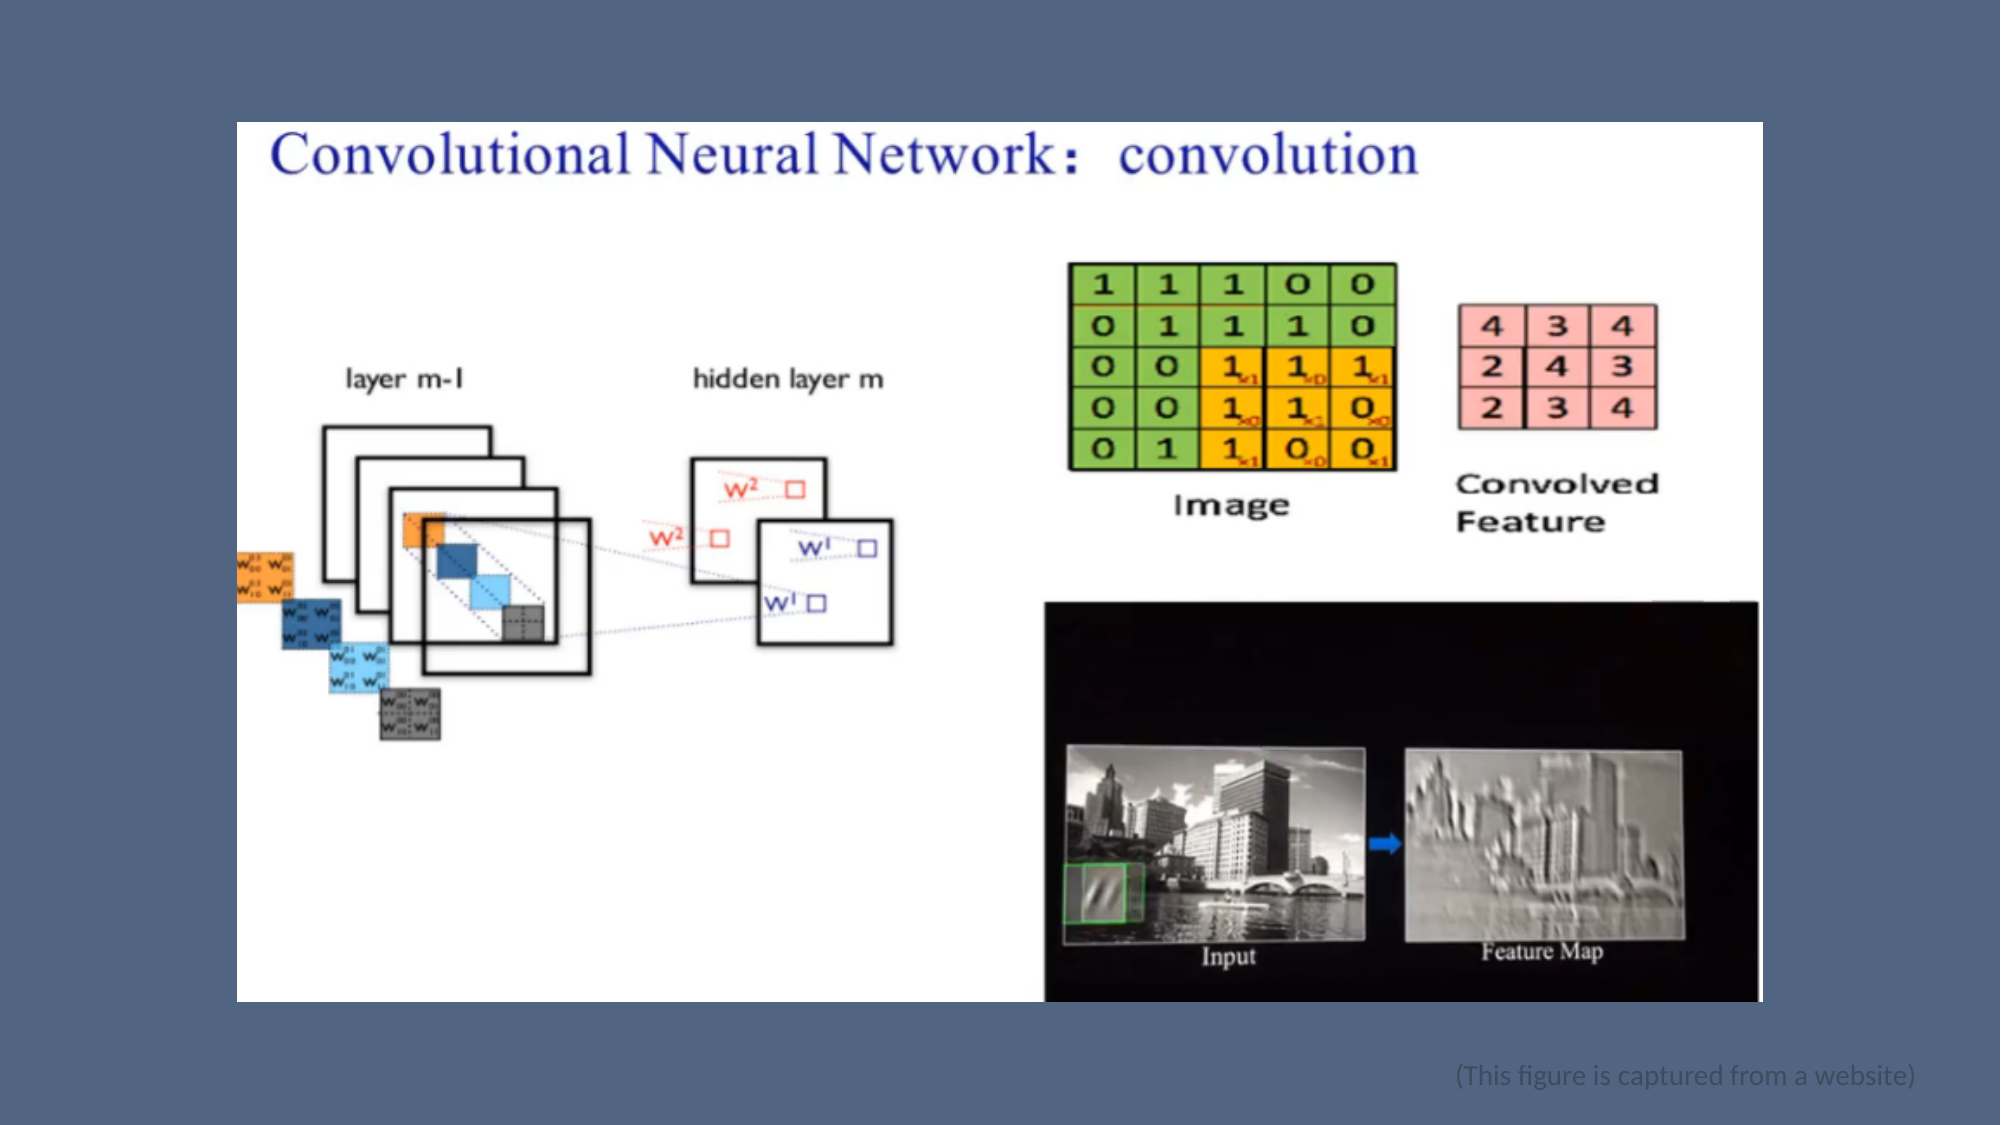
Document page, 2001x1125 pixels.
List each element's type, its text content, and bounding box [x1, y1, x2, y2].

text_box (This figure is captured from a website) [1440, 1049, 2000, 1099]
picture [237, 122, 1763, 1003]
